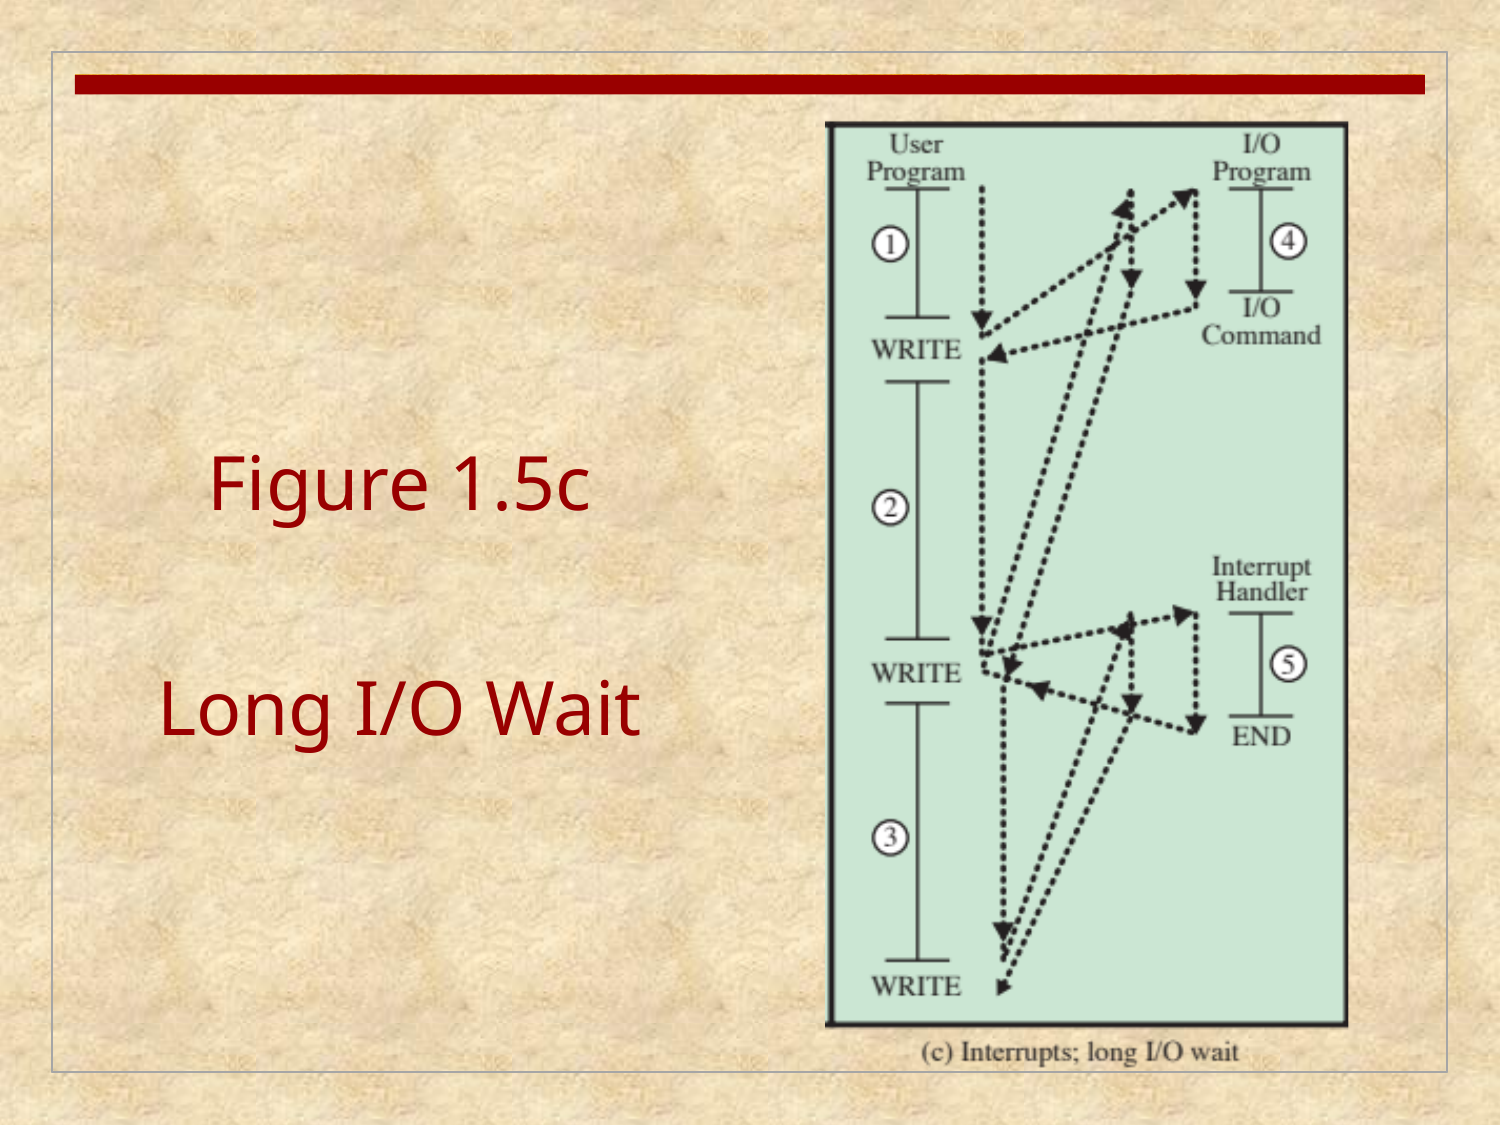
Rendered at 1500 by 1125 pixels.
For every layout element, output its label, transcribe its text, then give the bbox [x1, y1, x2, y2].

picture [0, 0, 1500, 1125]
text_box [737, 1024, 1288, 1099]
text_box Figure 1.5c Long I/O Wait [99, 275, 700, 750]
